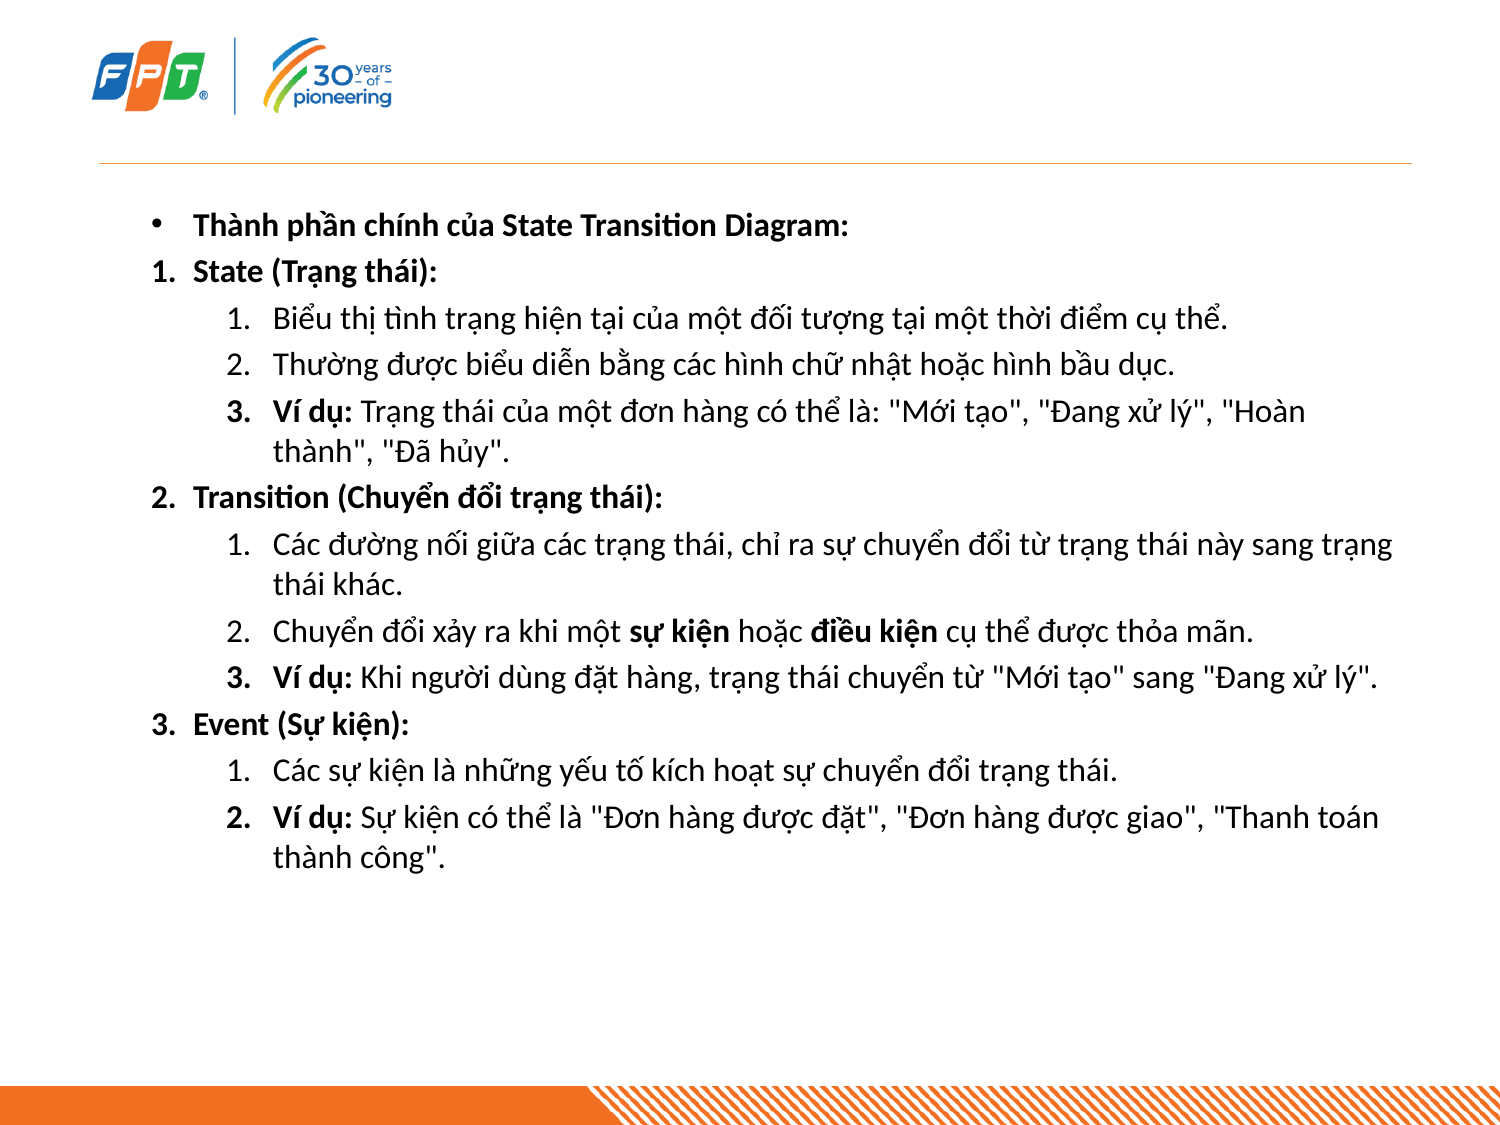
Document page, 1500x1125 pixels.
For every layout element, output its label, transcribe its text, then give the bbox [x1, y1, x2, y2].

picture [56, 6, 427, 146]
picture [0, 1086, 1500, 1125]
list Thành phần chính của State Transition Diagram: State (Trạng thái): Biểu thị tình trạng hiện tại của một đối tượng tại một thời điểm cụ thể. Thường được biểu diễn bằng các hình chữ nhật hoặc hình bầu dục. Ví dụ: Trạng thái của một đơn hàng có thể là: "Mới tạo", "Đang xử lý", "Hoàn thành", "Đã hủy". Transition (Chuyển đổi trạng thái): Các đường nối giữa các trạng thái, chỉ ra sự chuyển đổi từ trạng thái này sang trạng thái khác. Chuyển đổi xảy ra khi một sự kiện hoặc điều kiện cụ thể được thỏa mãn. Ví dụ: Khi người dùng đặt hàng, trạng thái chuyển từ "Mới tạo" sang "Đang xử lý". Event (Sự kiện): Các sự kiện là những yếu tố kích hoạt sự chuyển đổi trạng thái. Ví dụ: Sự kiện có thể là "Đơn hàng được đặt", "Đơn hàng được giao", "Thanh toán thành công". [136, 195, 1412, 968]
